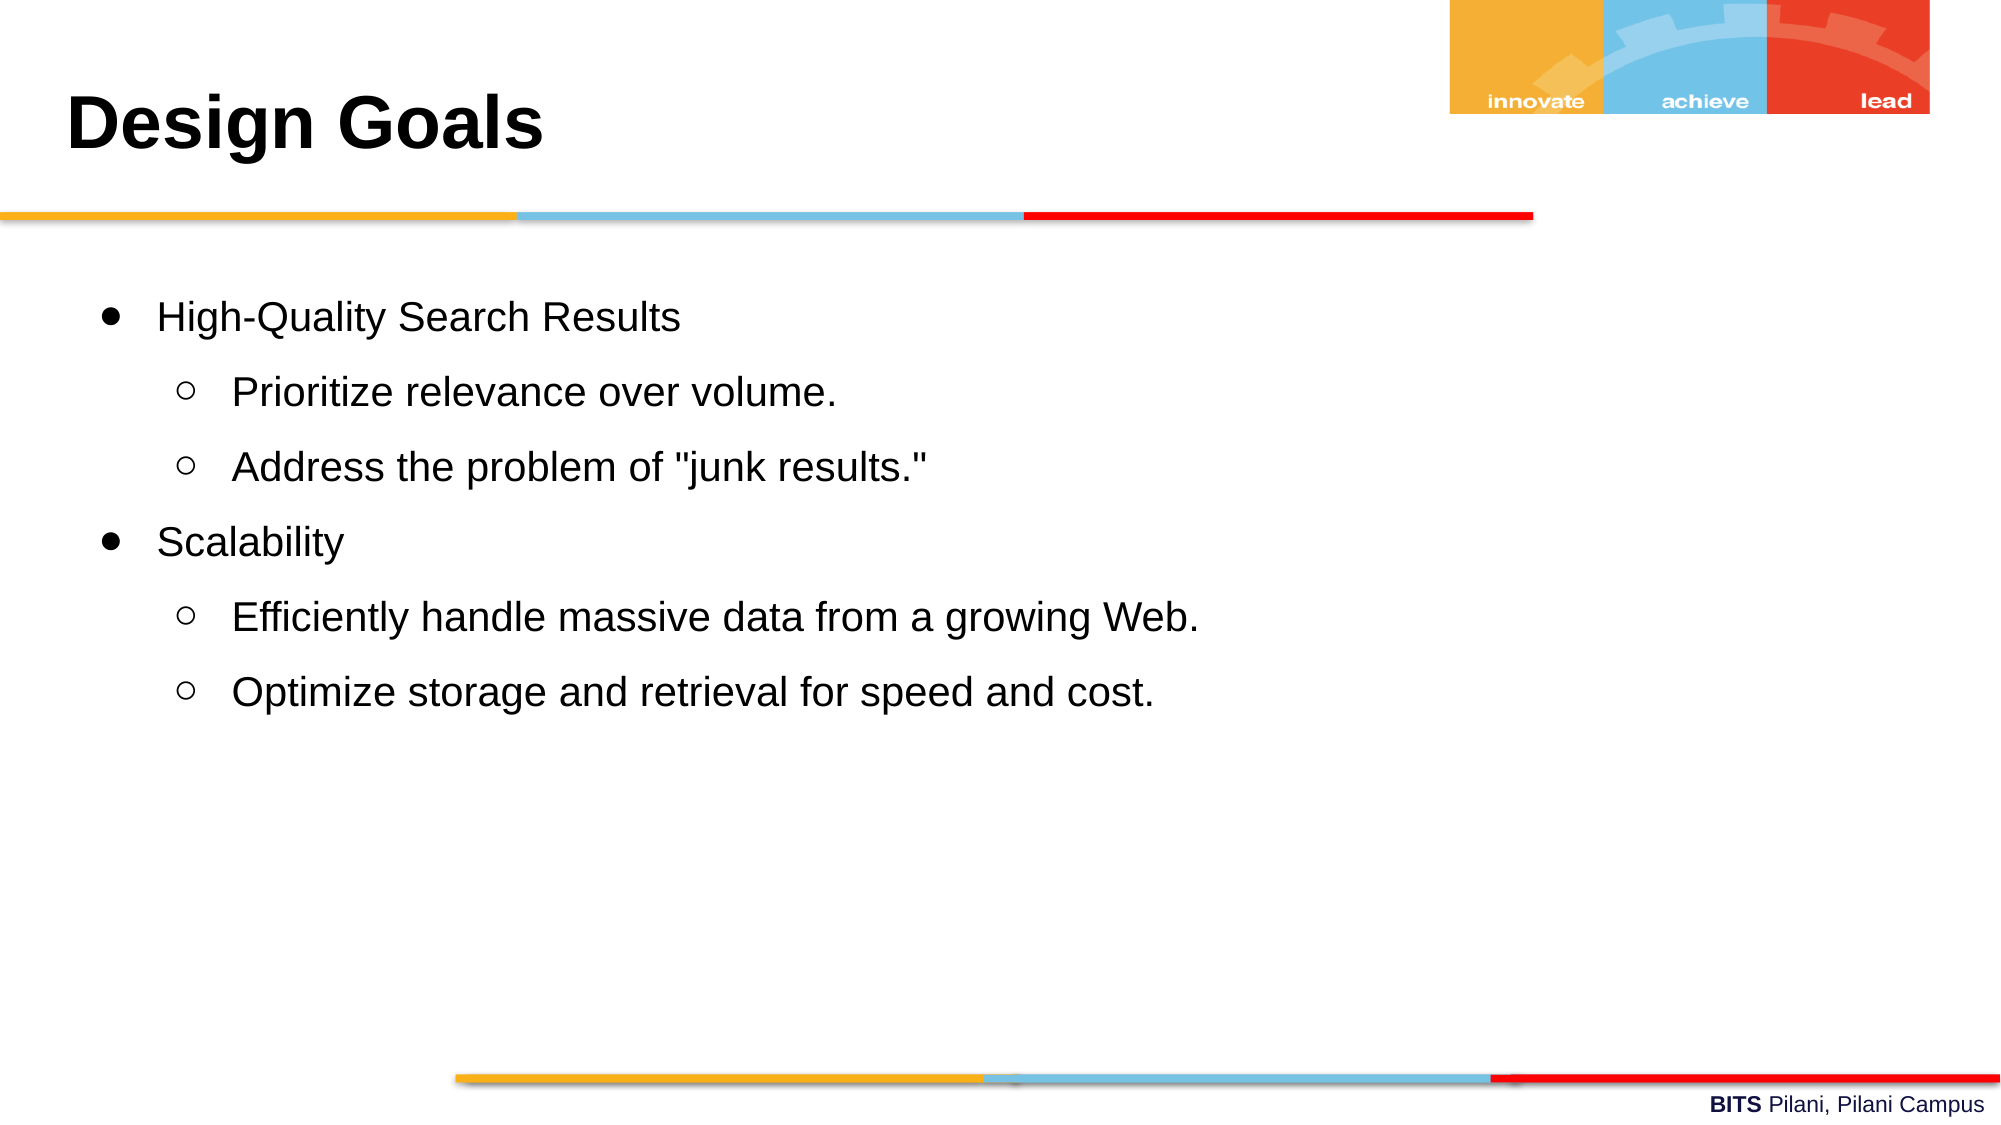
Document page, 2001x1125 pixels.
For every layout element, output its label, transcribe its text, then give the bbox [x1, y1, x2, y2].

picture [1449, 0, 1930, 114]
text_box High-Quality Search Results Prioritize relevance over volume. Address the problem of "junk results." Scalability Efficiently handle massive data from a growing Web. Optimize storage and retrieval for speed and cost. [66, 256, 1852, 919]
list Design Goals [66, 24, 1450, 213]
